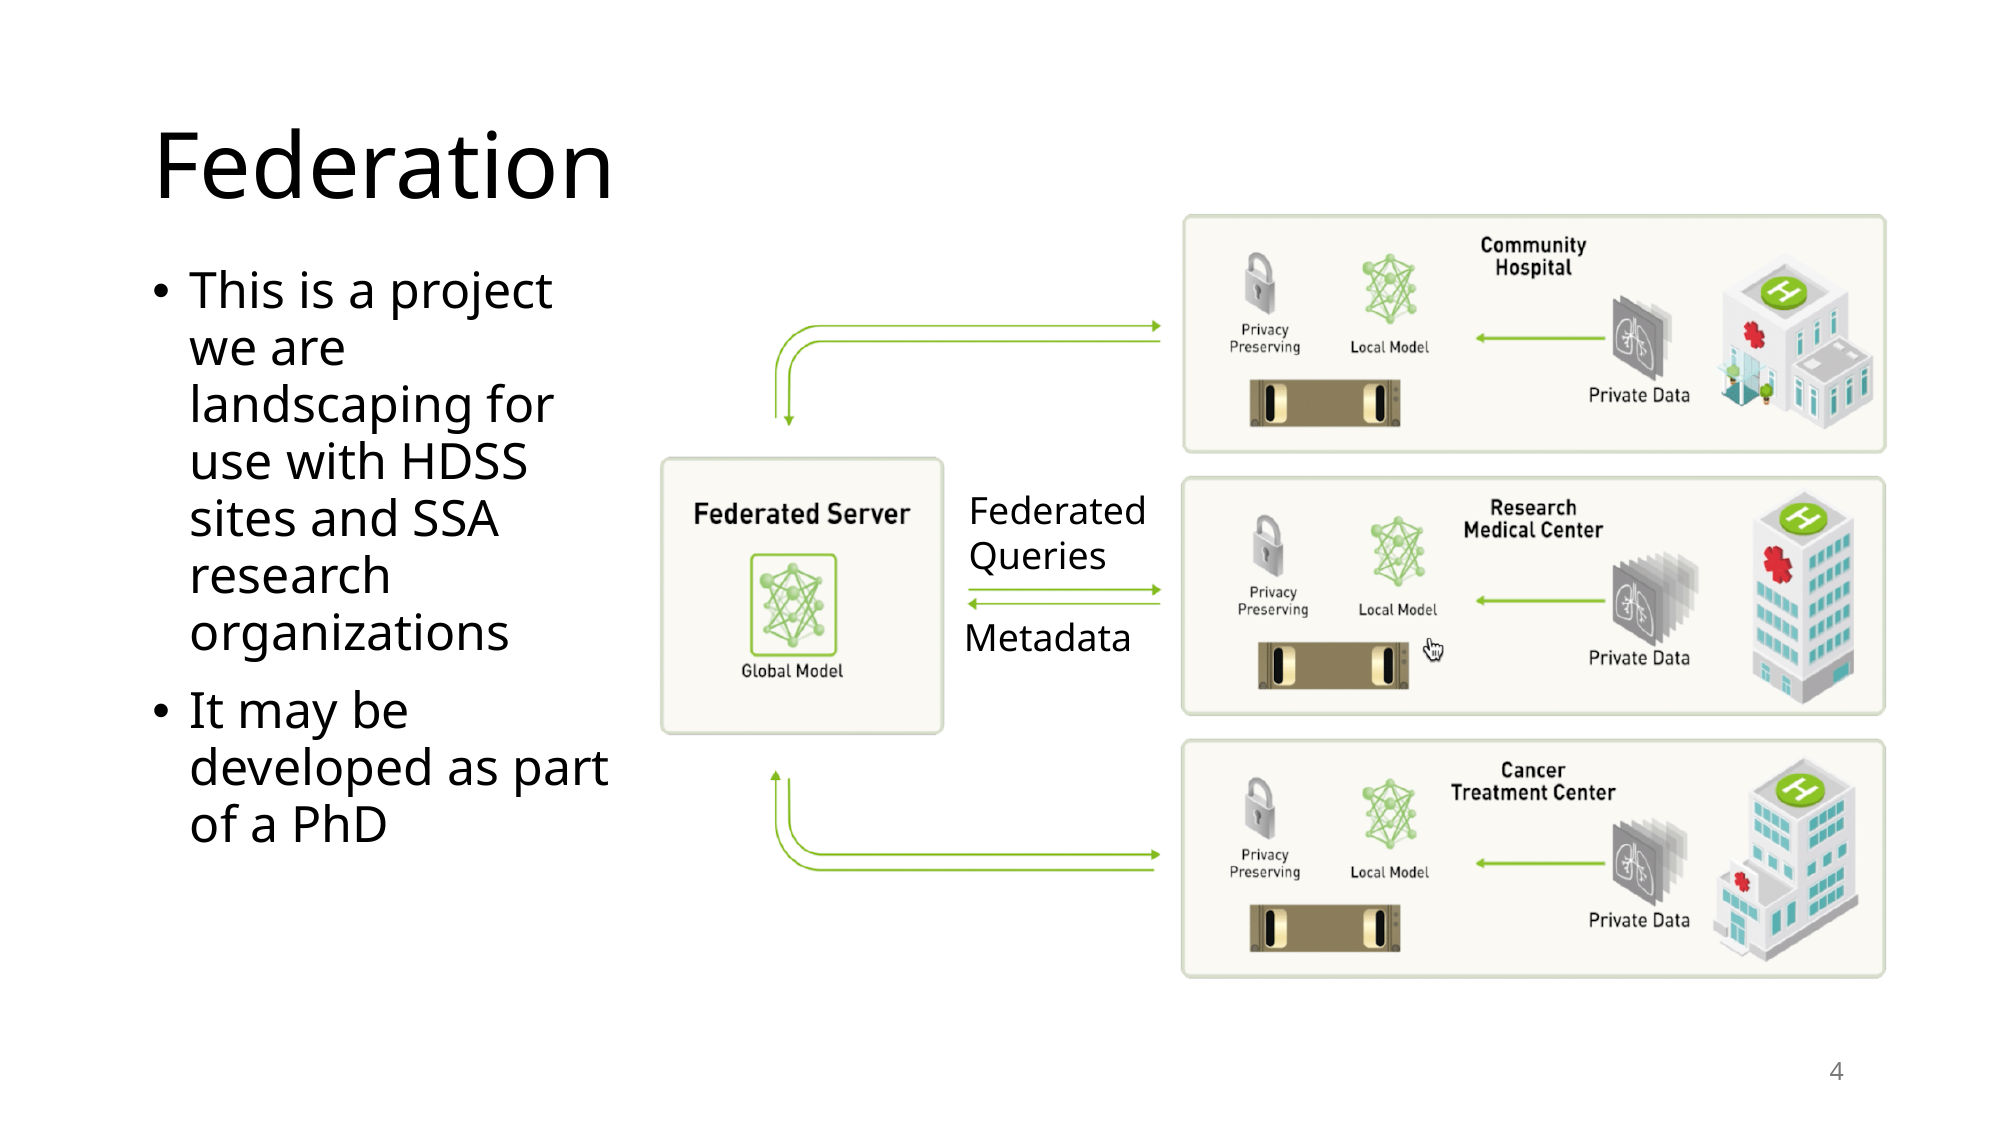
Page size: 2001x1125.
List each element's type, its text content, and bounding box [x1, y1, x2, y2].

title Federation [137, 59, 1863, 255]
picture [626, 198, 1921, 995]
slide_number 4 [1408, 1042, 1859, 1103]
list This is a project we are landscaping for use with HDSS sites and SSA research organizations It may be developed as part of a PhD [137, 255, 628, 1051]
